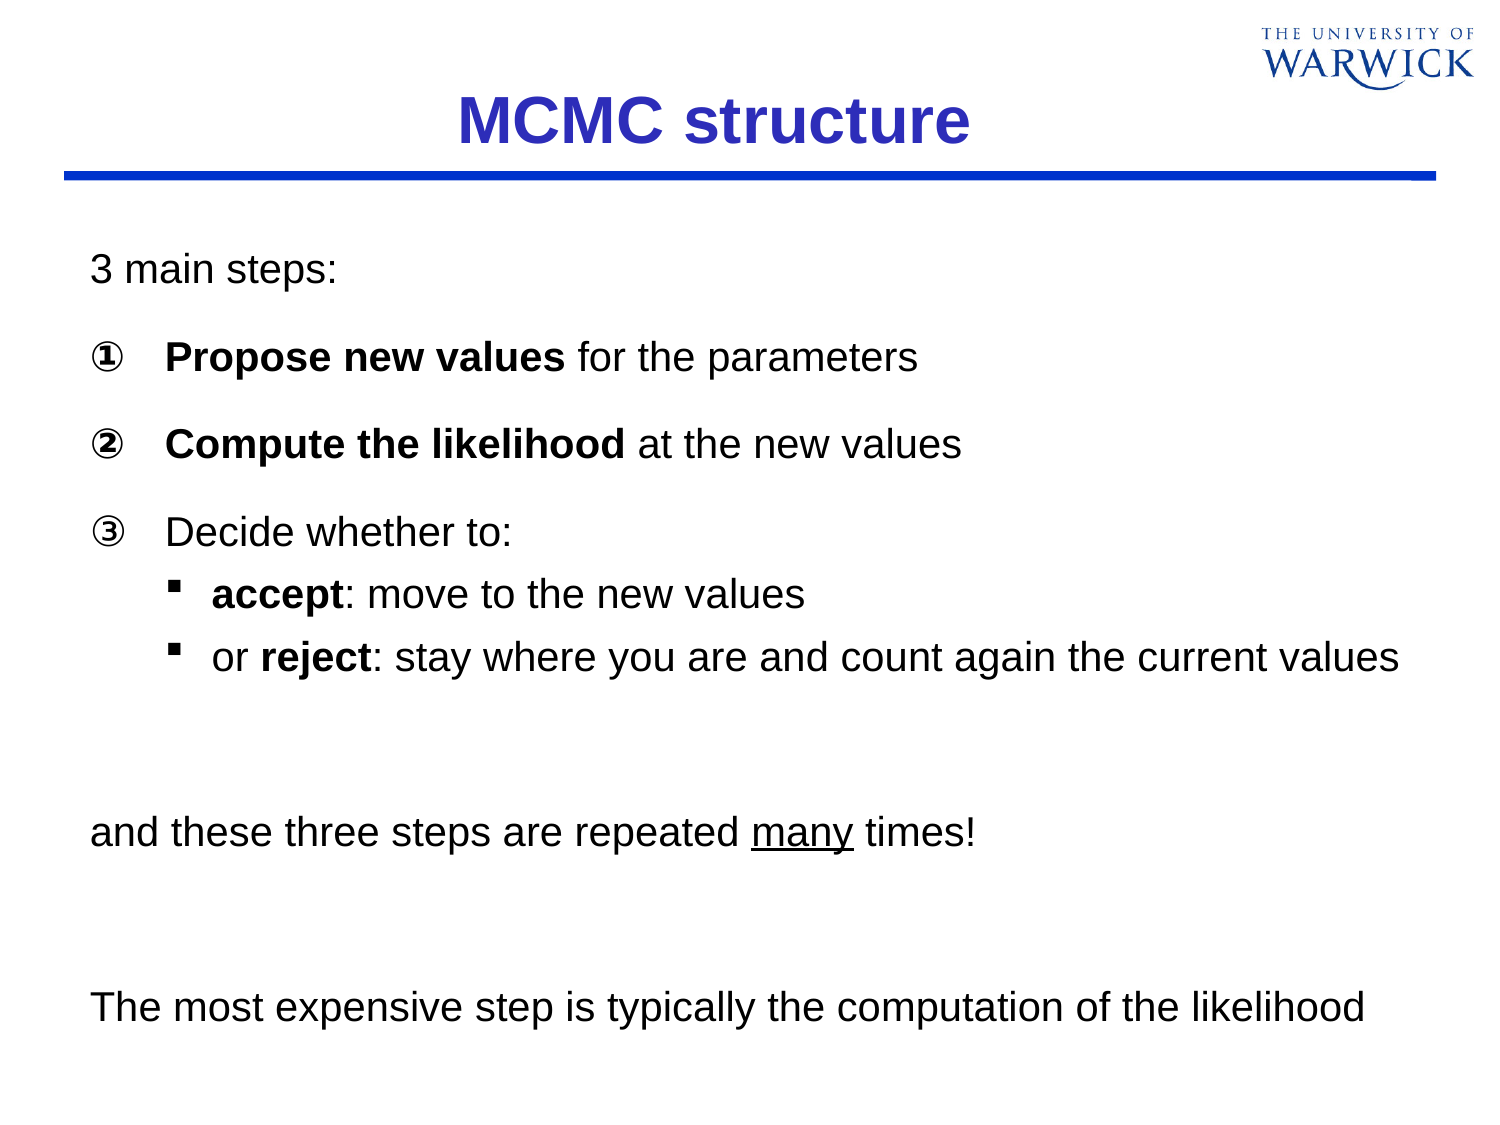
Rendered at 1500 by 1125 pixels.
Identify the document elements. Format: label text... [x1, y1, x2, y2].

picture [1301, 0, 1500, 104]
list 3 main steps: Propose new values for the parameters Compute the likelihood at the new values Decide whether to: accept: move to the new values or reject: stay where you are and count again the current values and these three steps are repeated many times! The most expensive step is typically the computation of the likelihood [75, 234, 1425, 1055]
title MCMC structure [128, 0, 1301, 164]
